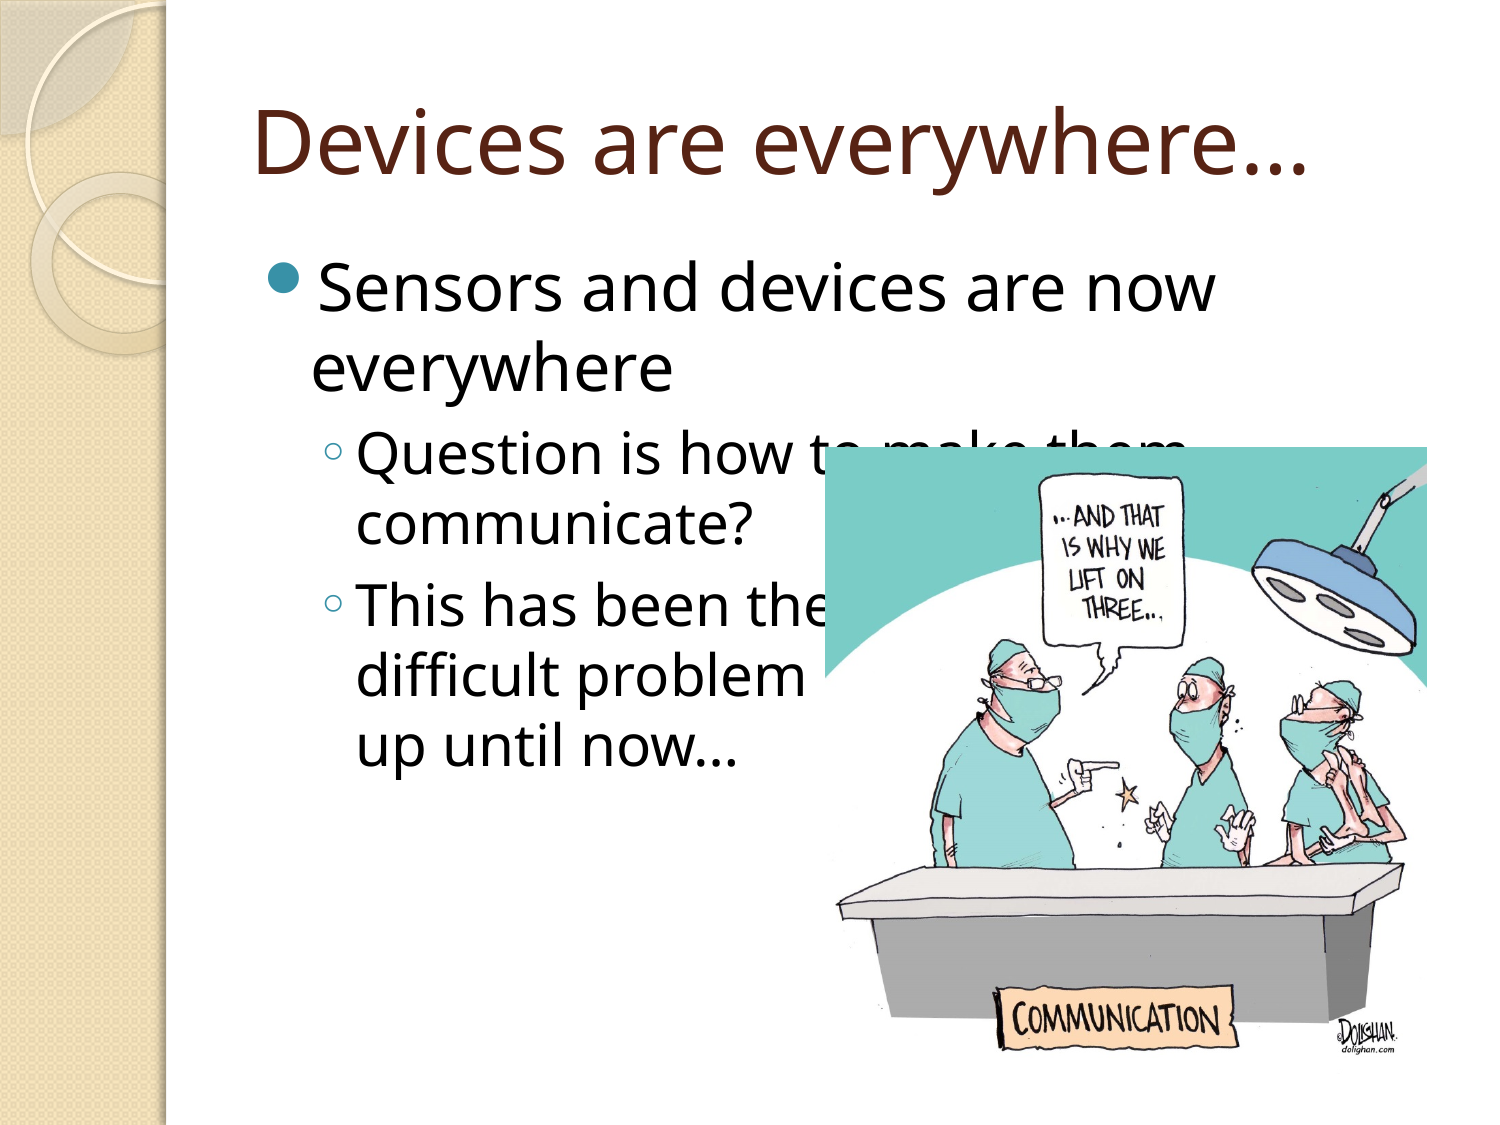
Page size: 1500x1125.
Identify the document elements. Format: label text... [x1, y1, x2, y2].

picture [824, 446, 1428, 1075]
list Sensors and devices are now everywhere Question is how to make them communicate? This has been the difficult problem up until now… [235, 237, 1466, 1025]
title Devices are everywhere… [235, 45, 1466, 233]
